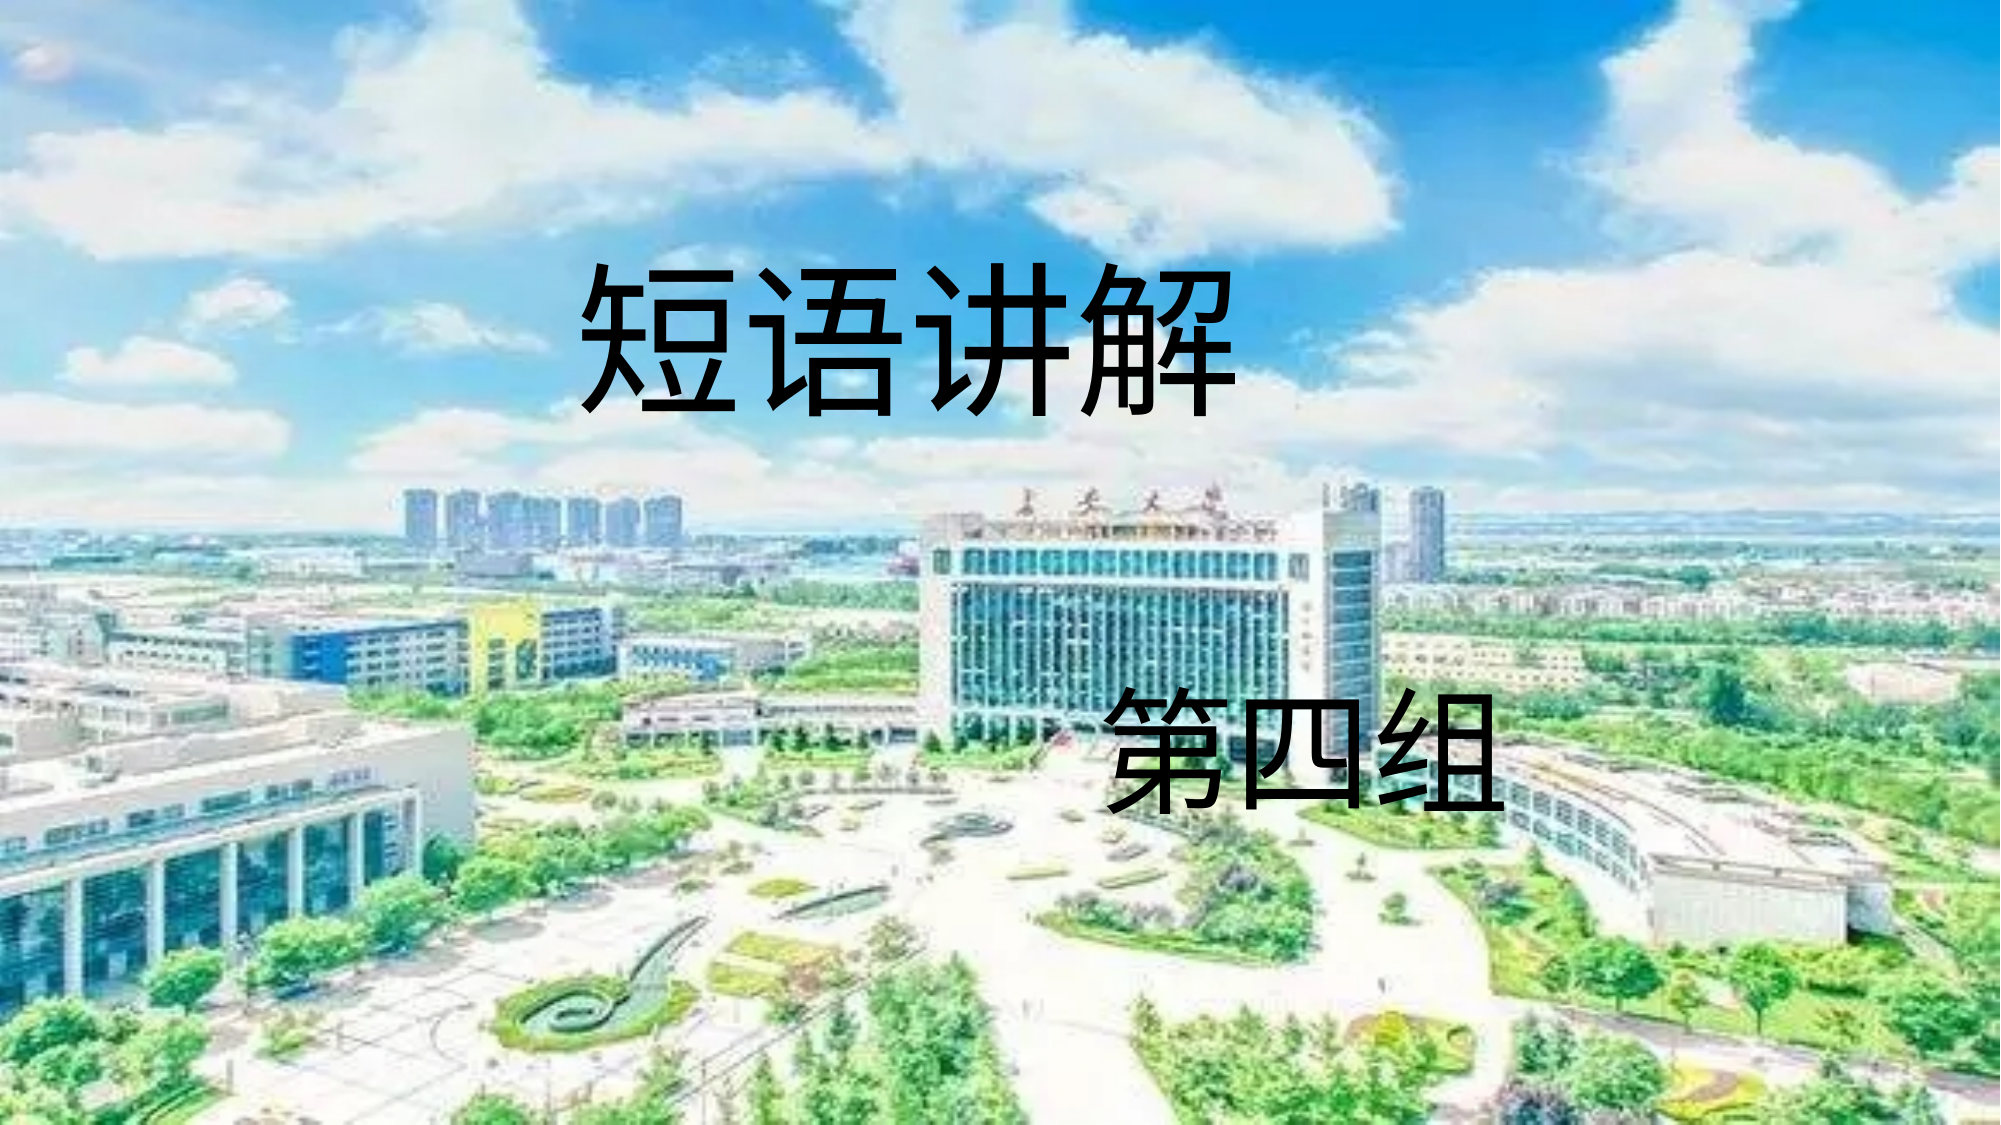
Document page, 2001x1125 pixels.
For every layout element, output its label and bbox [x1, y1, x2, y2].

list [0, 0, 2000, 1125]
